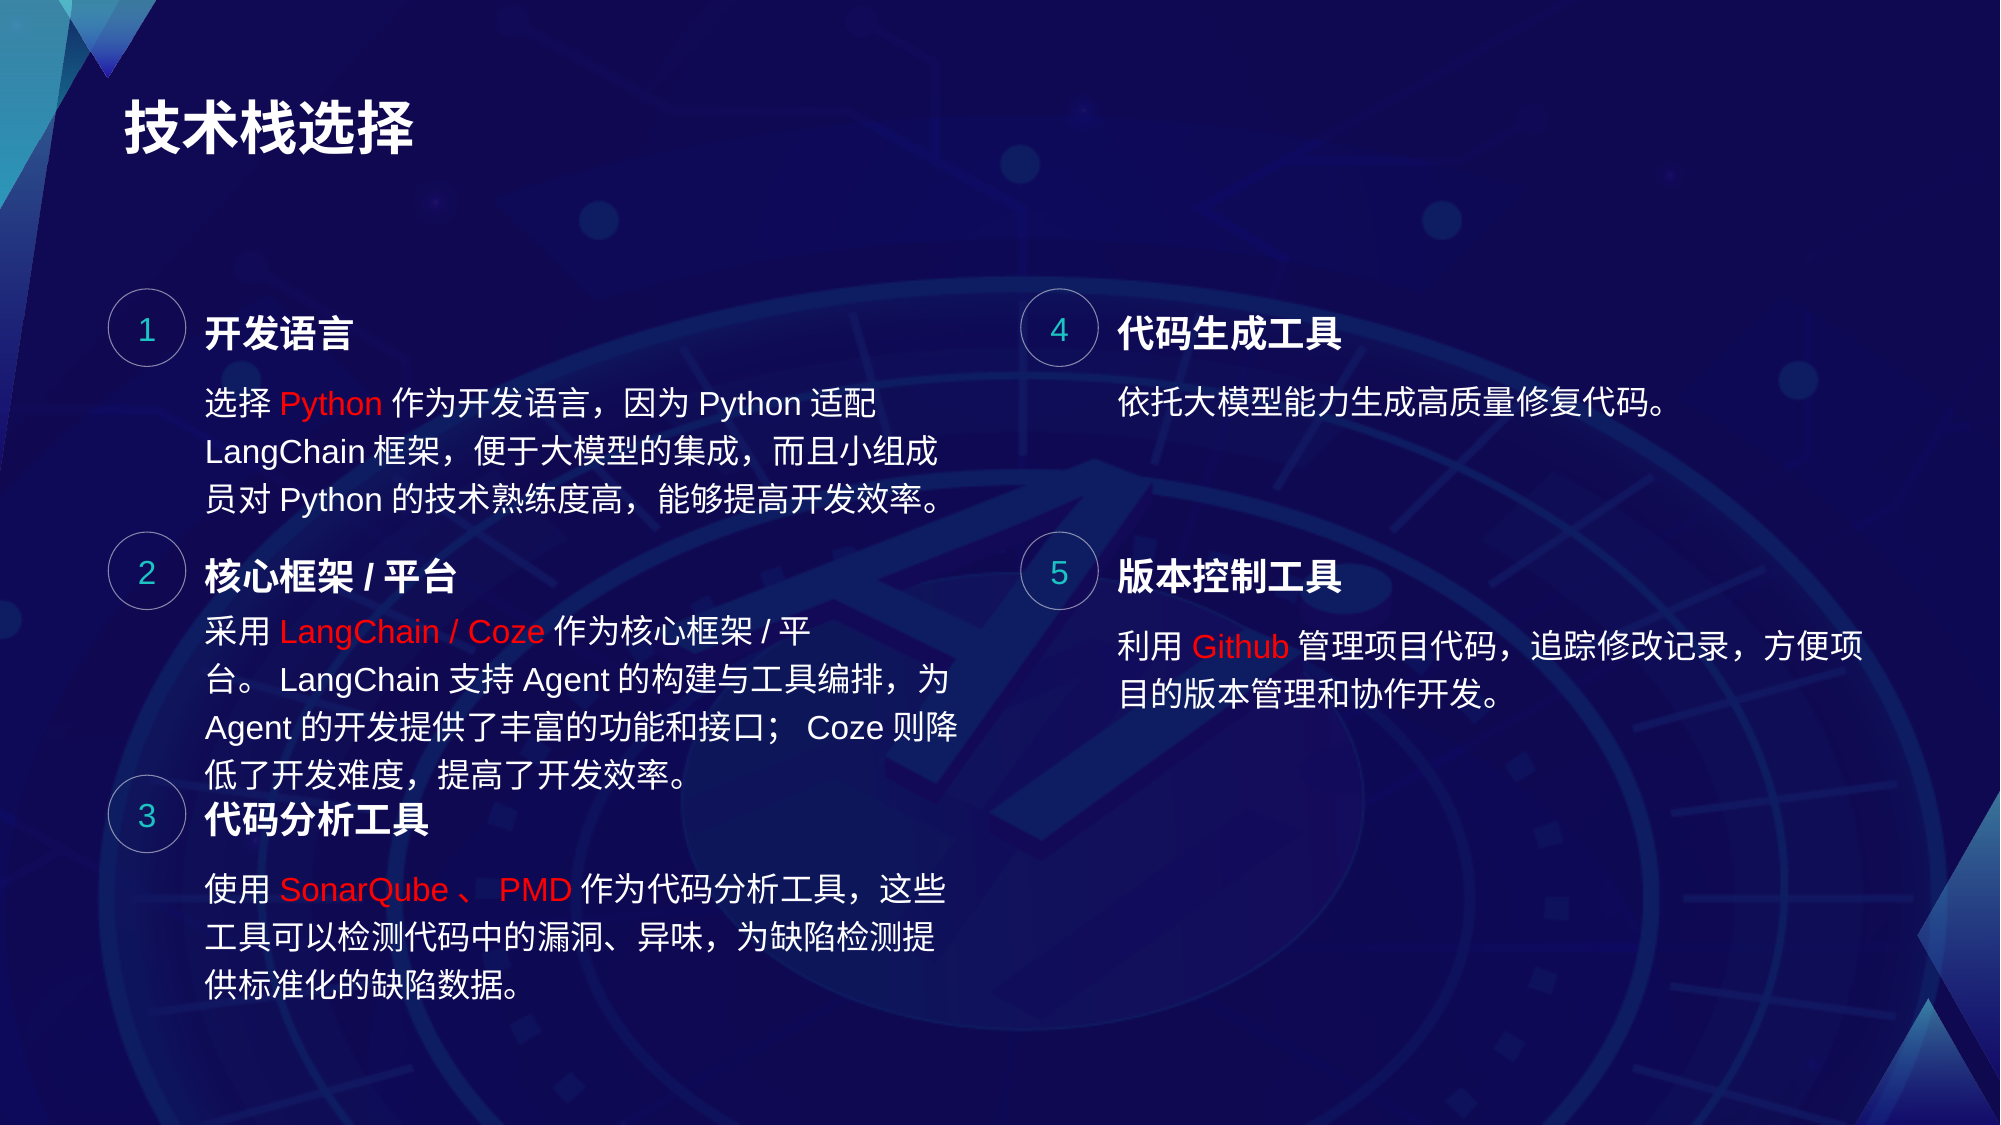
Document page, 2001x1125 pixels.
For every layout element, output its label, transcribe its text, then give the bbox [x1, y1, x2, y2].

title 技术栈选择 [108, 21, 1890, 169]
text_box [108, 185, 1890, 1007]
